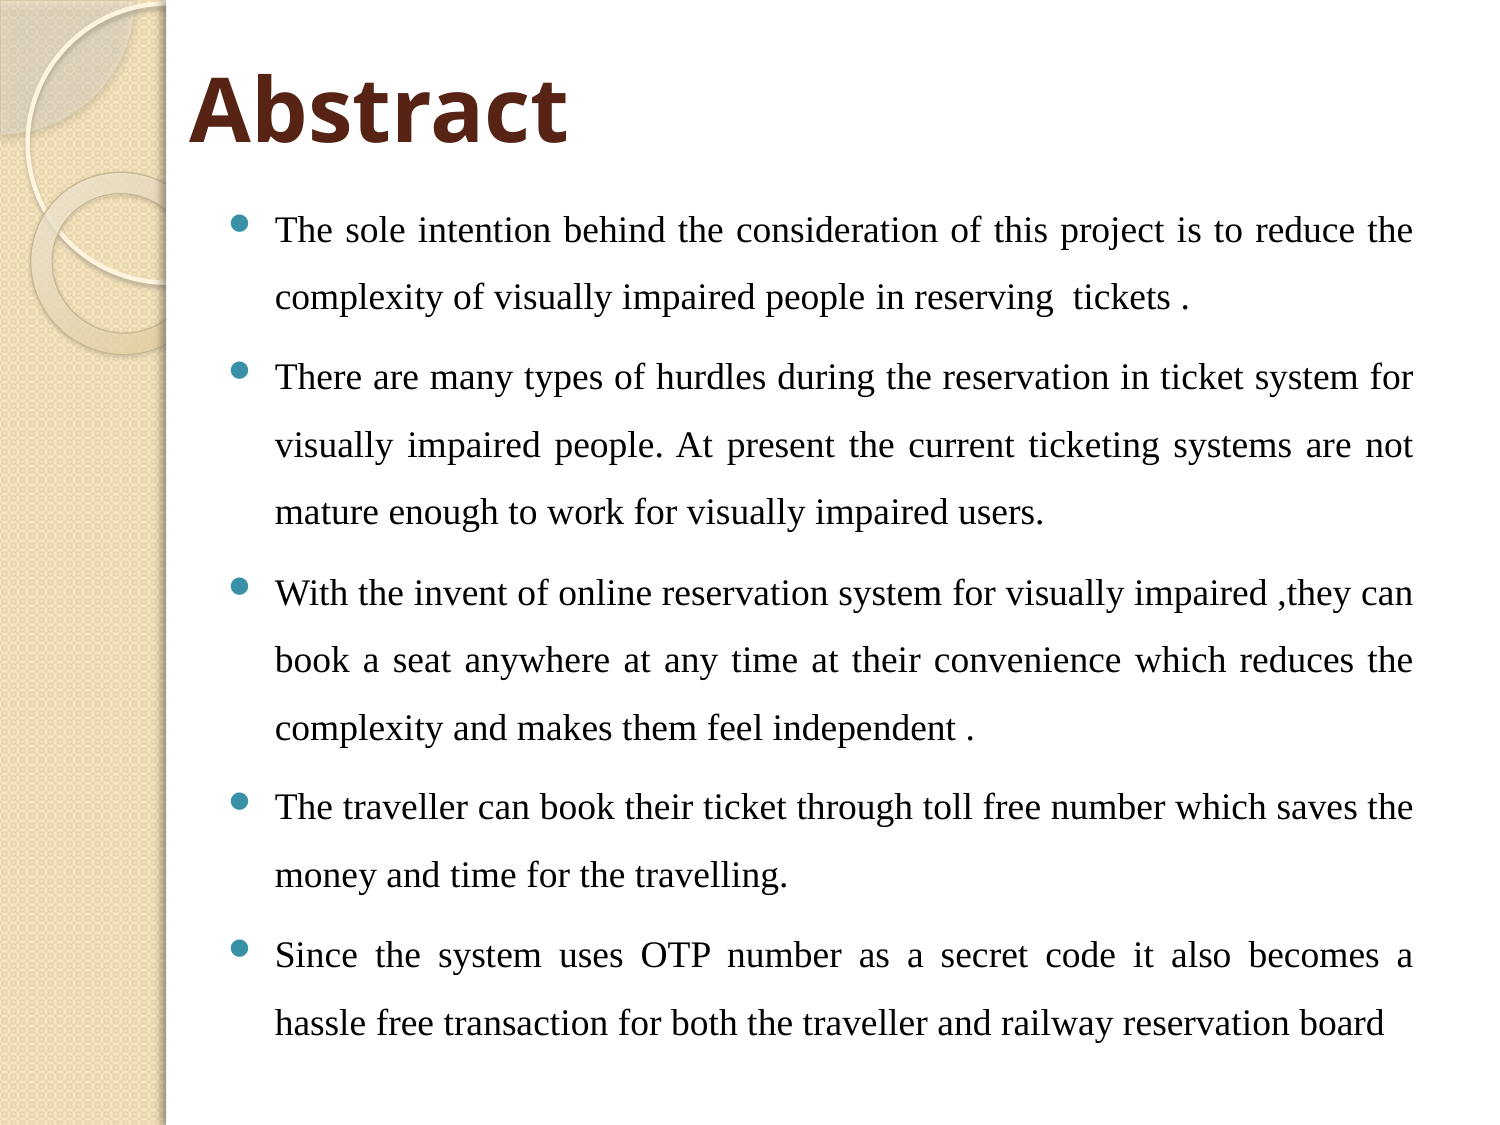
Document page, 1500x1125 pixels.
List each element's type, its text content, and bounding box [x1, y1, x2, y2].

title Abstract [174, 12, 1405, 200]
list The sole intention behind the consideration of this project is to reduce the complexity of visually impaired people in reserving tickets . There are many types of hurdles during the reservation in ticket system for visually impaired people. At present the current ticketing systems are not mature enough to work for visually impaired users. With the invent of online reservation system for visually impaired ,they can book a seat anywhere at any time at their convenience which reduces the complexity and makes them feel independent . The traveller can book their ticket through toll free number which saves the money and time for the travelling. Since the system uses OTP number as a secret code it also becomes a hassle free transaction for both the traveller and railway reservation board [200, 174, 1430, 1075]
